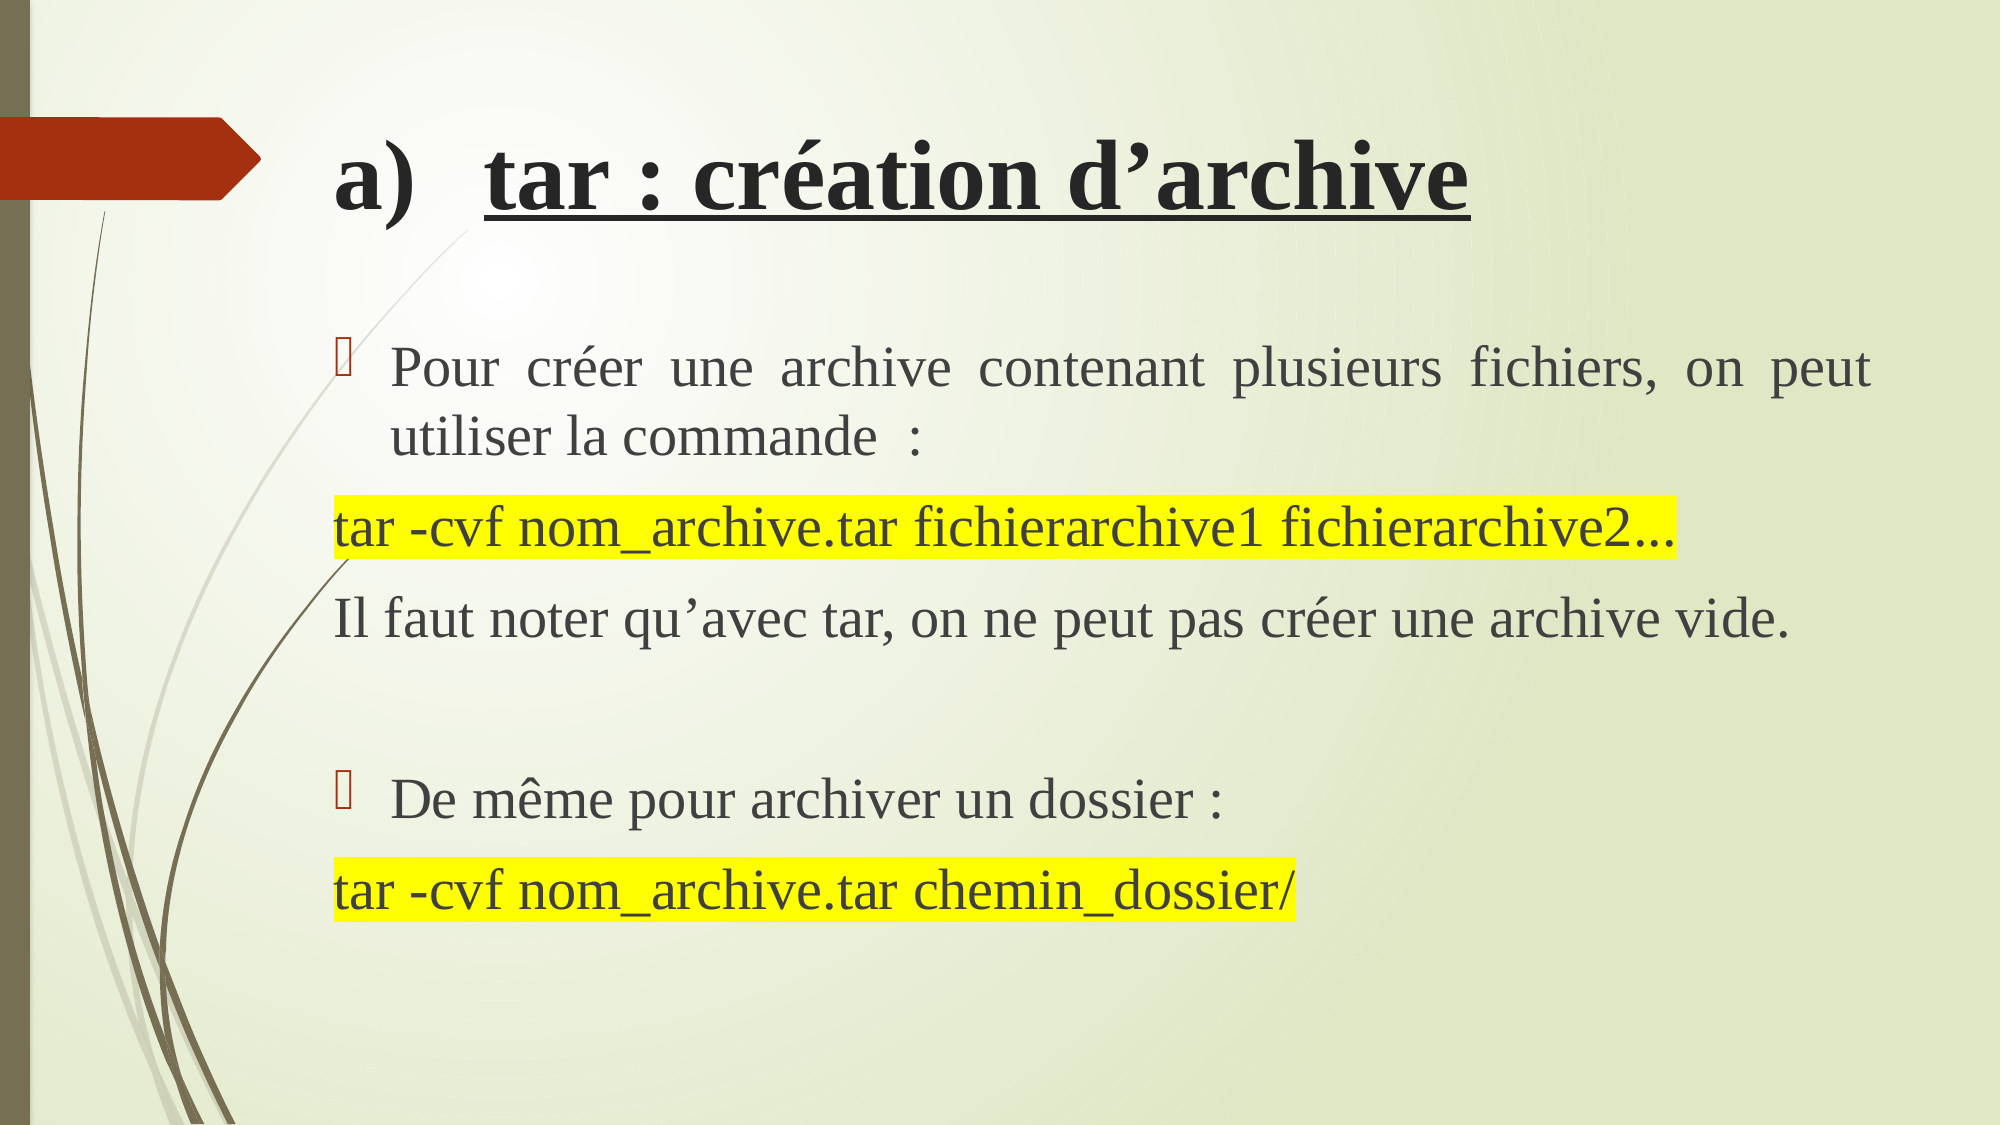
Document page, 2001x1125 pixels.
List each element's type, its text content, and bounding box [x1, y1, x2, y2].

title tar : création d’archive [318, 102, 1888, 283]
list Pour créer une archive contenant plusieurs fichiers, on peut utiliser la commande : tar -cvf nom_archive.tar fichierarchive1 fichierarchive2... Il faut noter qu’avec tar, on ne peut pas créer une archive vide. De même pour archiver un dossier : tar -cvf nom_archive.tar chemin_dossier/ [318, 320, 1888, 1008]
